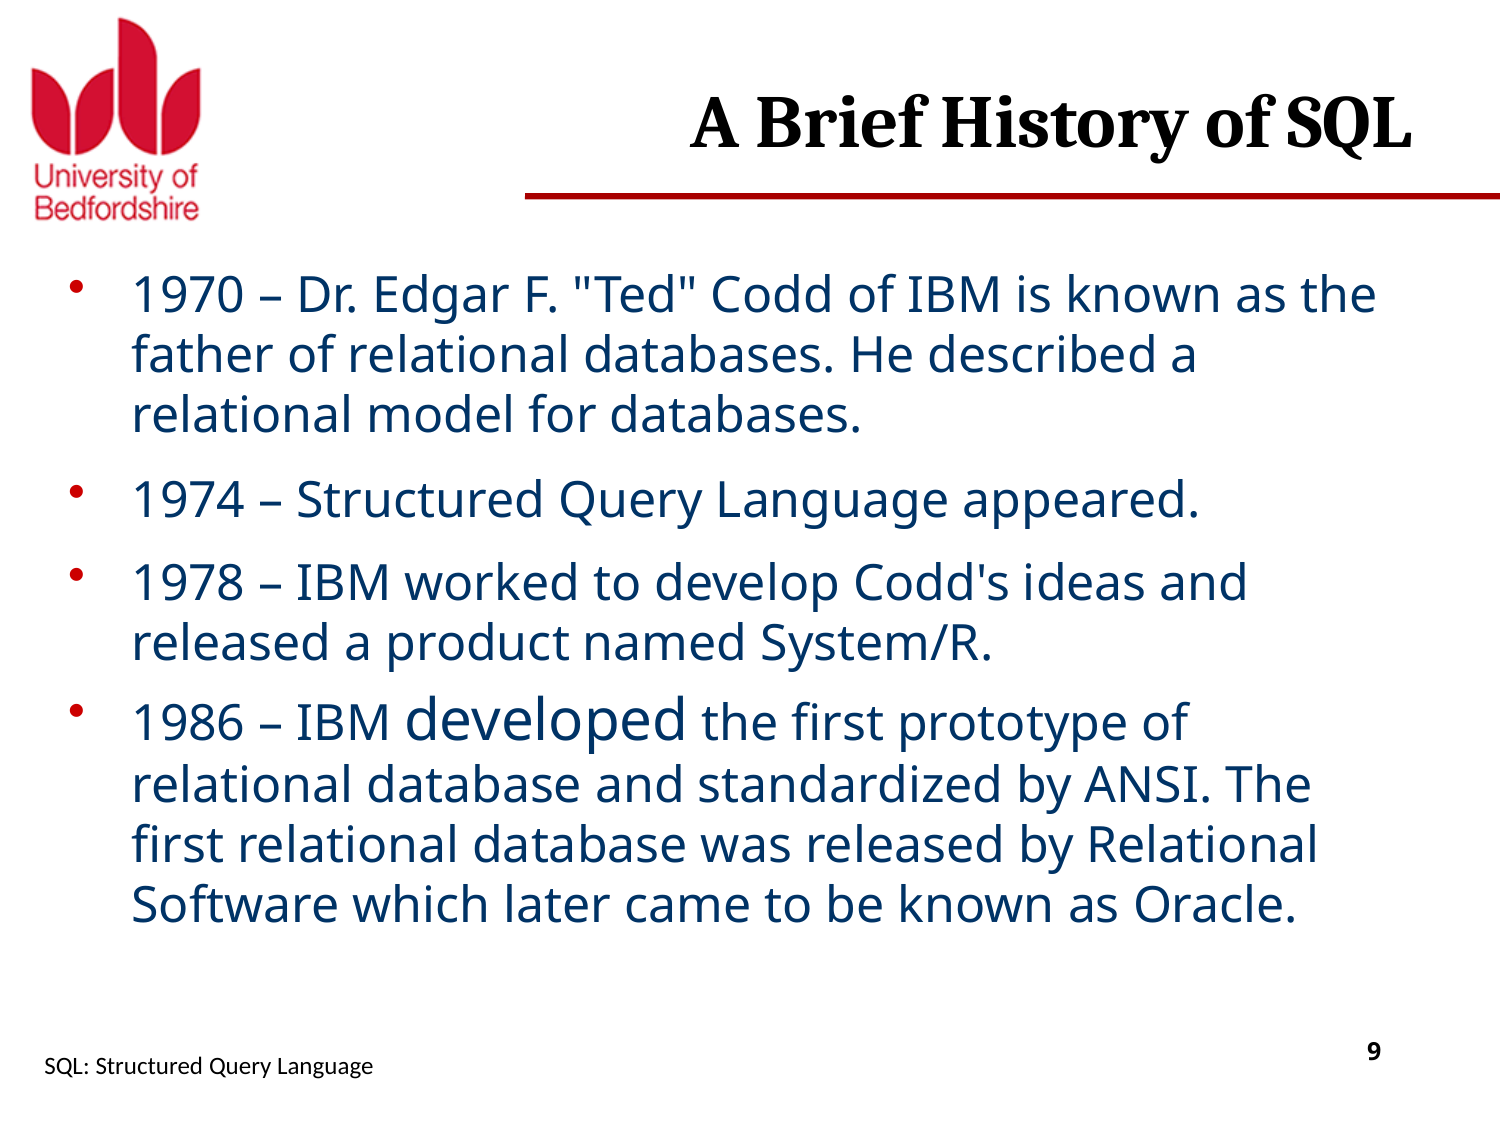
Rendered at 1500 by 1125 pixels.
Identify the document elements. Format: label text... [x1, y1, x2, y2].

title A Brief History of SQL [277, 61, 1428, 174]
footer SQL: Structured Query Language [29, 1035, 479, 1095]
picture [0, 0, 237, 236]
list 1970 – Dr. Edgar F. "Ted" Codd of IBM is known as the father of relational databases. He described a relational model for databases. 1974 – Structured Query Language appeared. 1978 – IBM worked to develop Codd's ideas and released a product named System/R. 1986 – IBM developed the first prototype of relational database and standardized by ANSI. The first relational database was released by Relational Software which later came to be known as Oracle. [53, 255, 1413, 1024]
